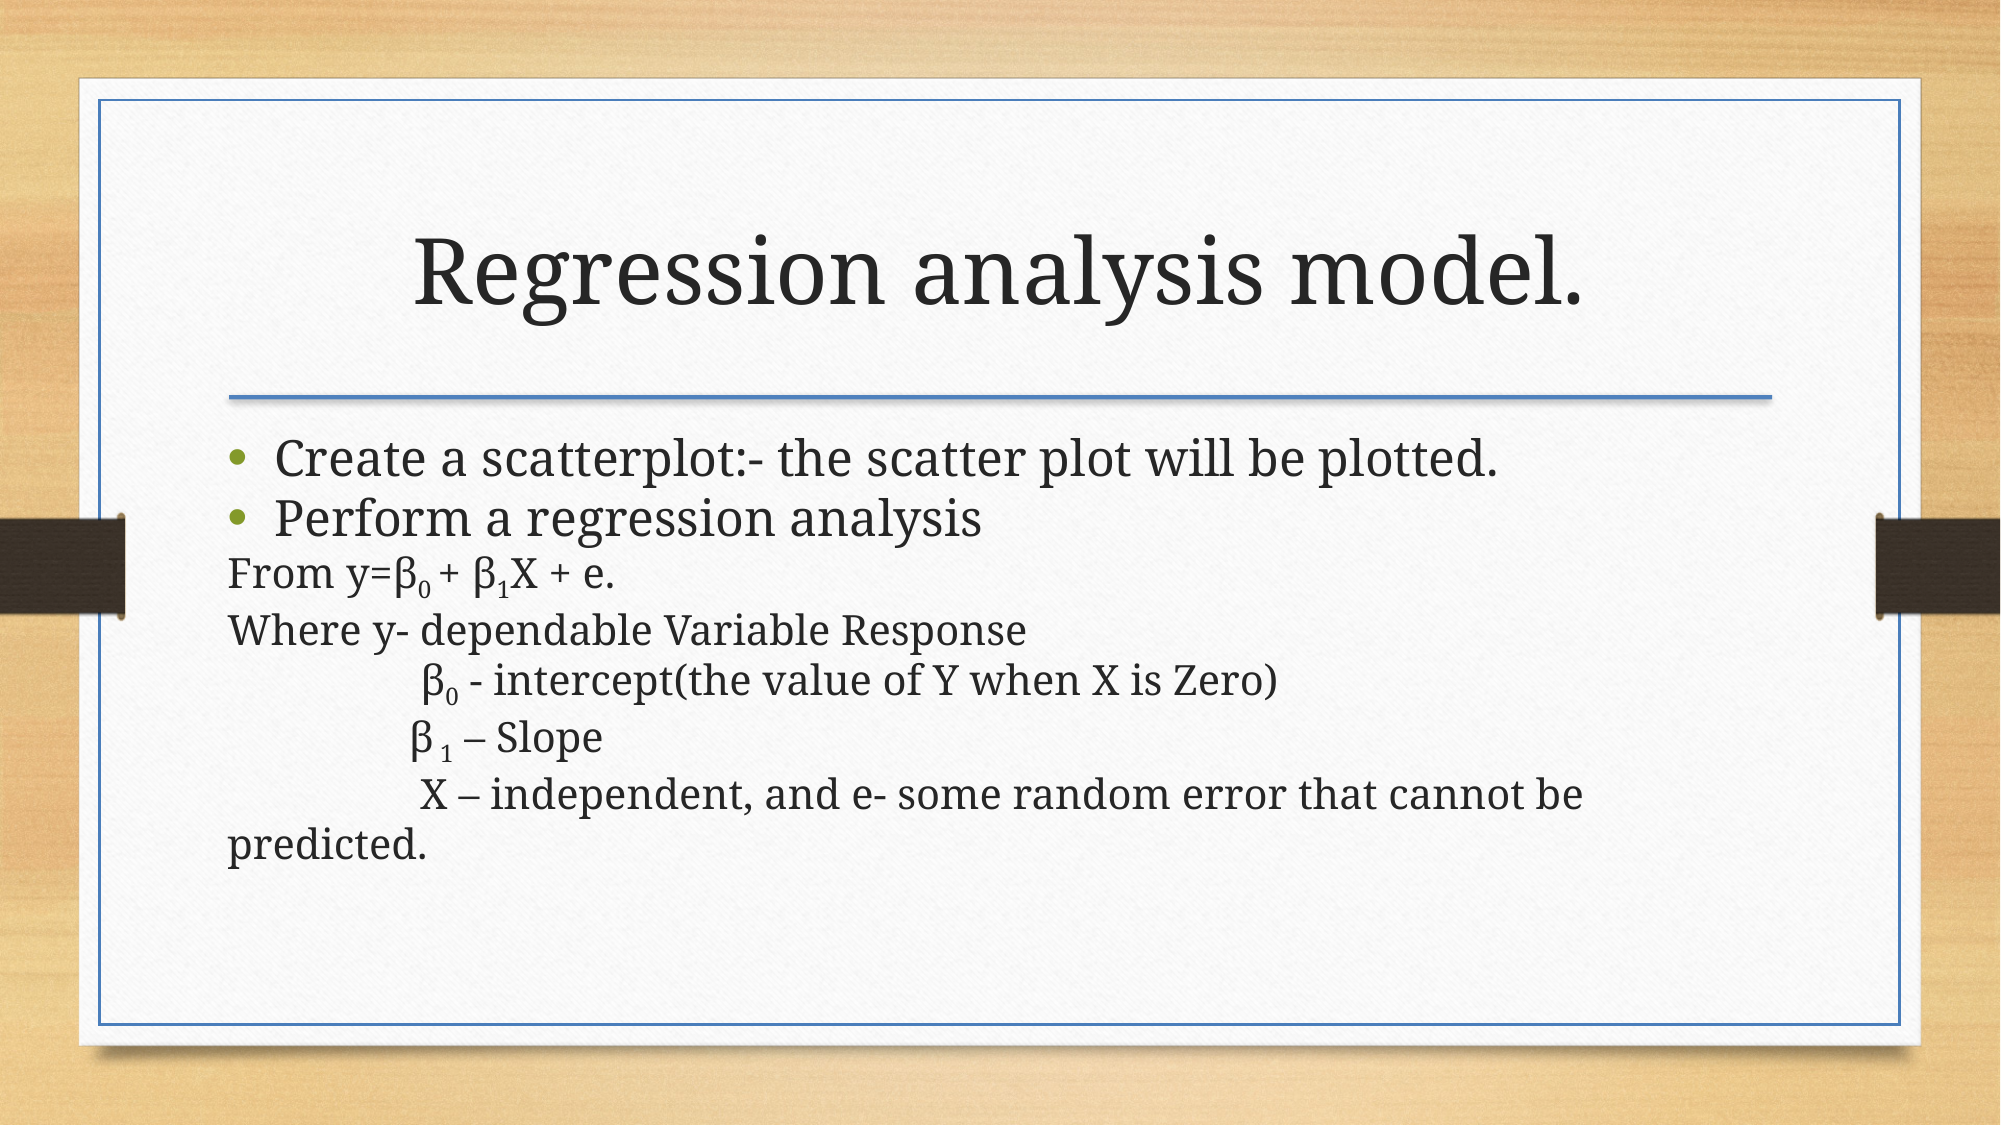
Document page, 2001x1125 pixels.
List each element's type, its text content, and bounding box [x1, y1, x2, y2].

picture [0, 0, 2001, 1125]
text_box Regression analysis model. [212, 161, 1788, 375]
text_box Create a scatterplot:- the scatter plot will be plotted. Perform a regression analysis From y=β0 + β1X + e. Where y- dependable Variable Response β0 - intercept(the value of Y when X is Zero) β 1 – Slope X – independent, and e- some random error that cannot be predicted. [212, 419, 1788, 964]
